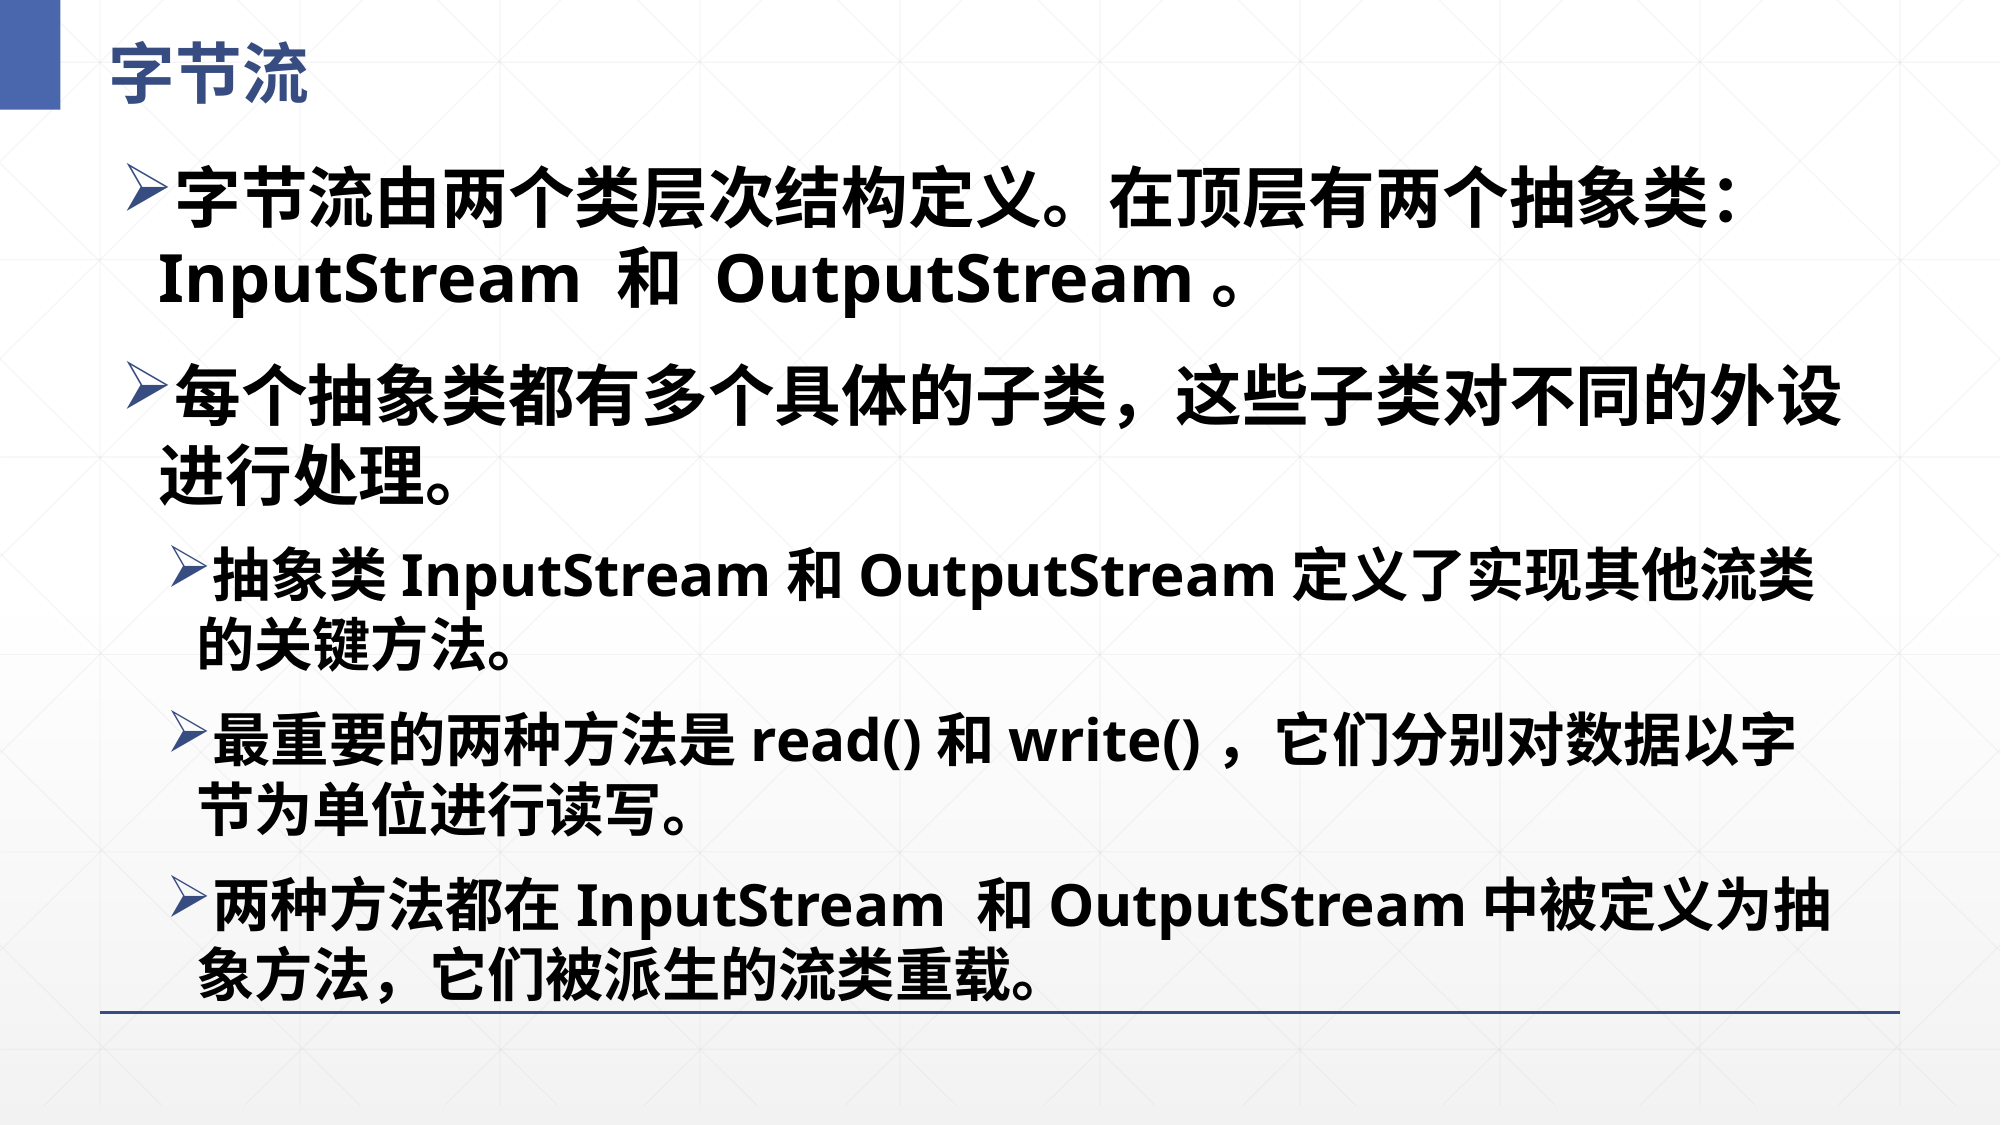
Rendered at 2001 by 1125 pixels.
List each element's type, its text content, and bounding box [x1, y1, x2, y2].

title 字节流 [93, 0, 948, 110]
text_box [324, 187, 1675, 500]
list 字节流由两个类层次结构定义。在顶层有两个抽象类：InputStream 和 OutputStream。 每个抽象类都有多个具体的子类，这些子类对不同的外设进行处理。 抽象类InputStream和OutputStream定义了实现其他流类的关键方法。 最重要的两种方法是read()和write()，它们分别对数据以字节为单位进行读写。 两种方法都在InputStream 和OutputStream中被定义为抽象方法，它们被派生的流类重载。 [106, 148, 1868, 977]
